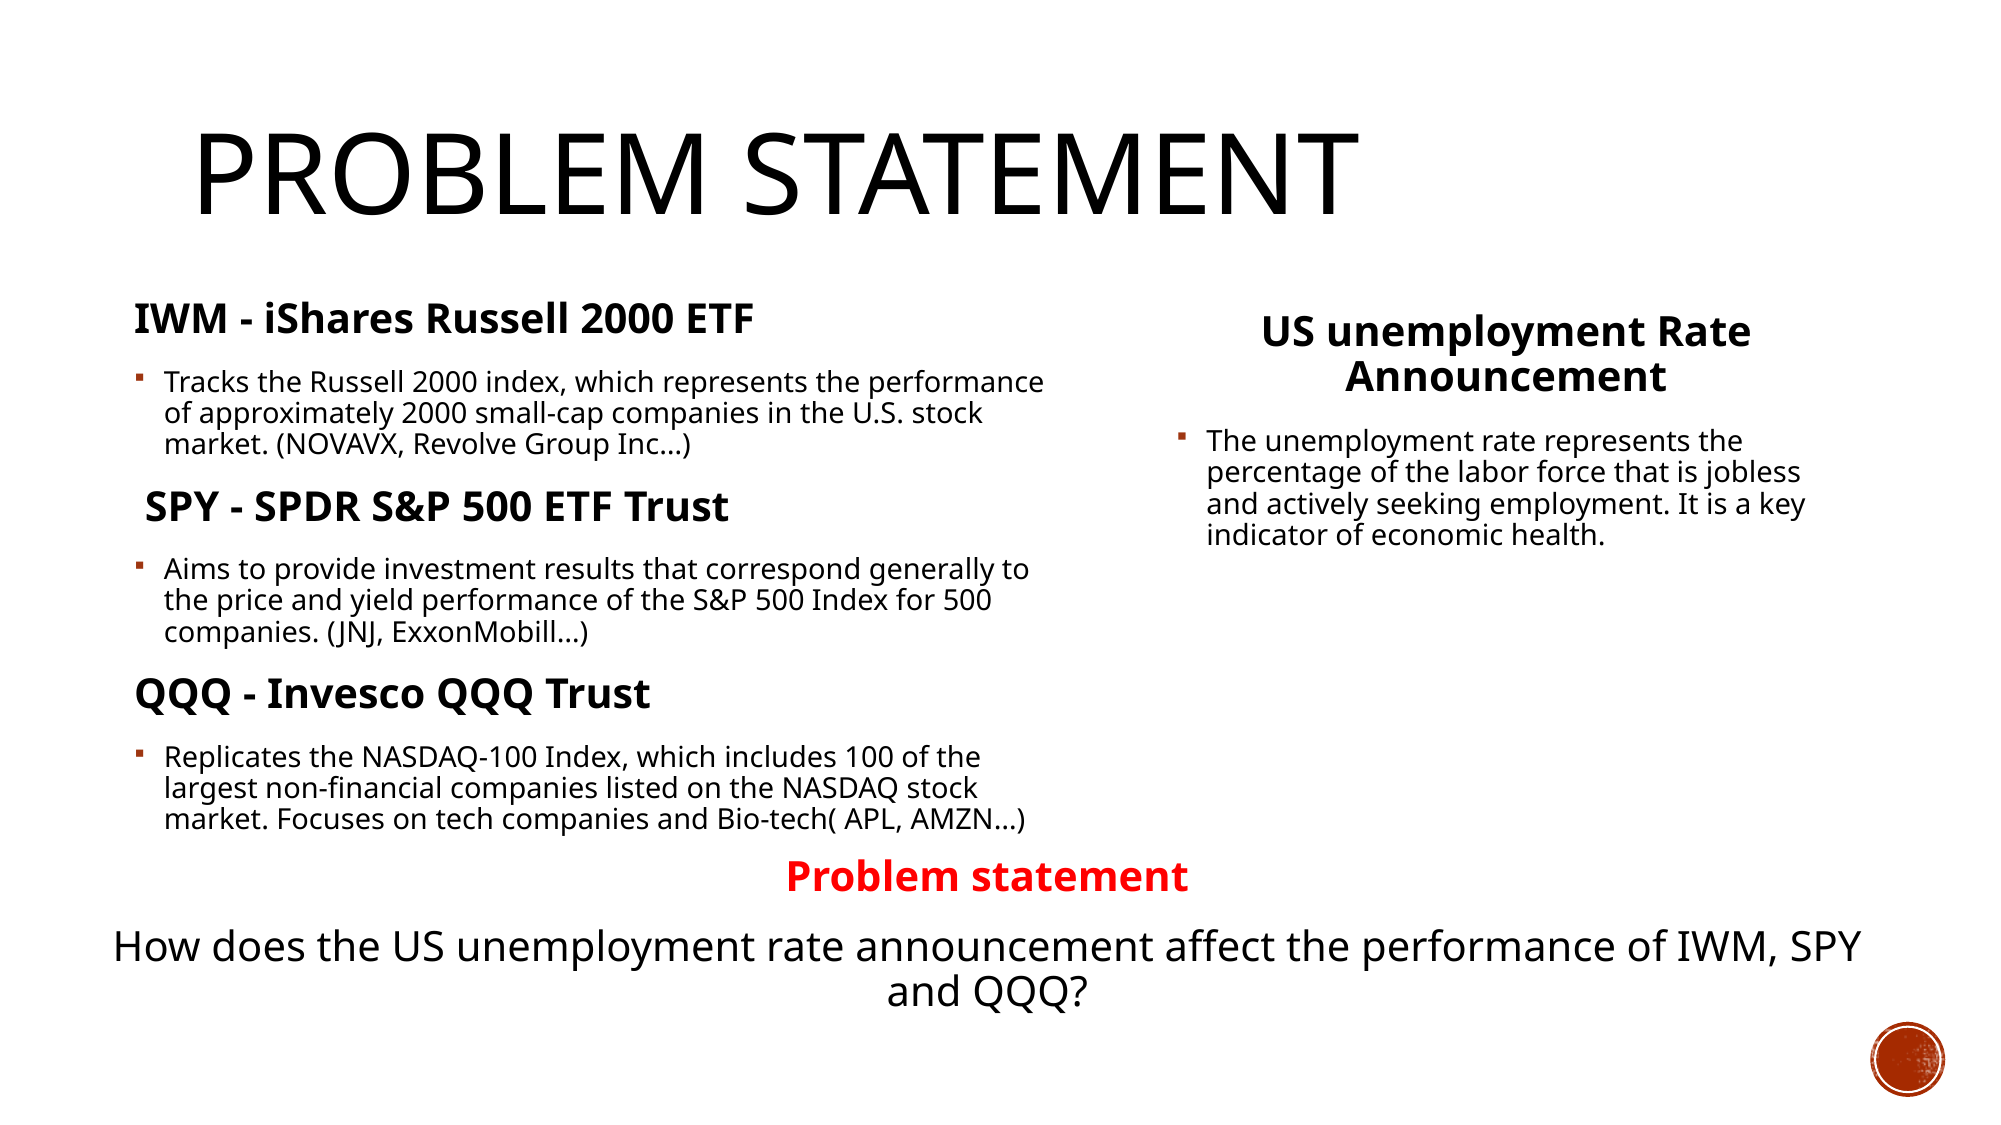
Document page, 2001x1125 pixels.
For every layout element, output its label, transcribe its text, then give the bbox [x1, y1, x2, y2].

text_box US unemployment Rate Announcement The unemployment rate represents the percentage of the labor force that is jobless and actively seeking employment. It is a key indicator of economic health. [1161, 303, 1852, 723]
title Problem Statement [175, 79, 1826, 277]
list IWM - iShares Russell 2000 ETF Tracks the Russell 2000 index, which represents the performance of approximately 2000 small-cap companies in the U.S. stock market. (NOVAVX, Revolve Group Inc…) SPY - SPDR S&P 500 ETF Trust Aims to provide investment results that correspond generally to the price and yield performance of the S&P 500 Index for 500 companies. (JNJ, ExxonMobill…) QQQ - Invesco QQQ Trust Replicates the NASDAQ-100 Index, which includes 100 of the largest non-financial companies listed on the NASDAQ stock market. Focuses on tech companies and Bio-tech( APL, AMZN…) [119, 290, 1078, 848]
text_box Problem statement How does the US unemployment rate announcement affect the performance of IWM, SPY and QQQ? [96, 848, 1878, 1060]
